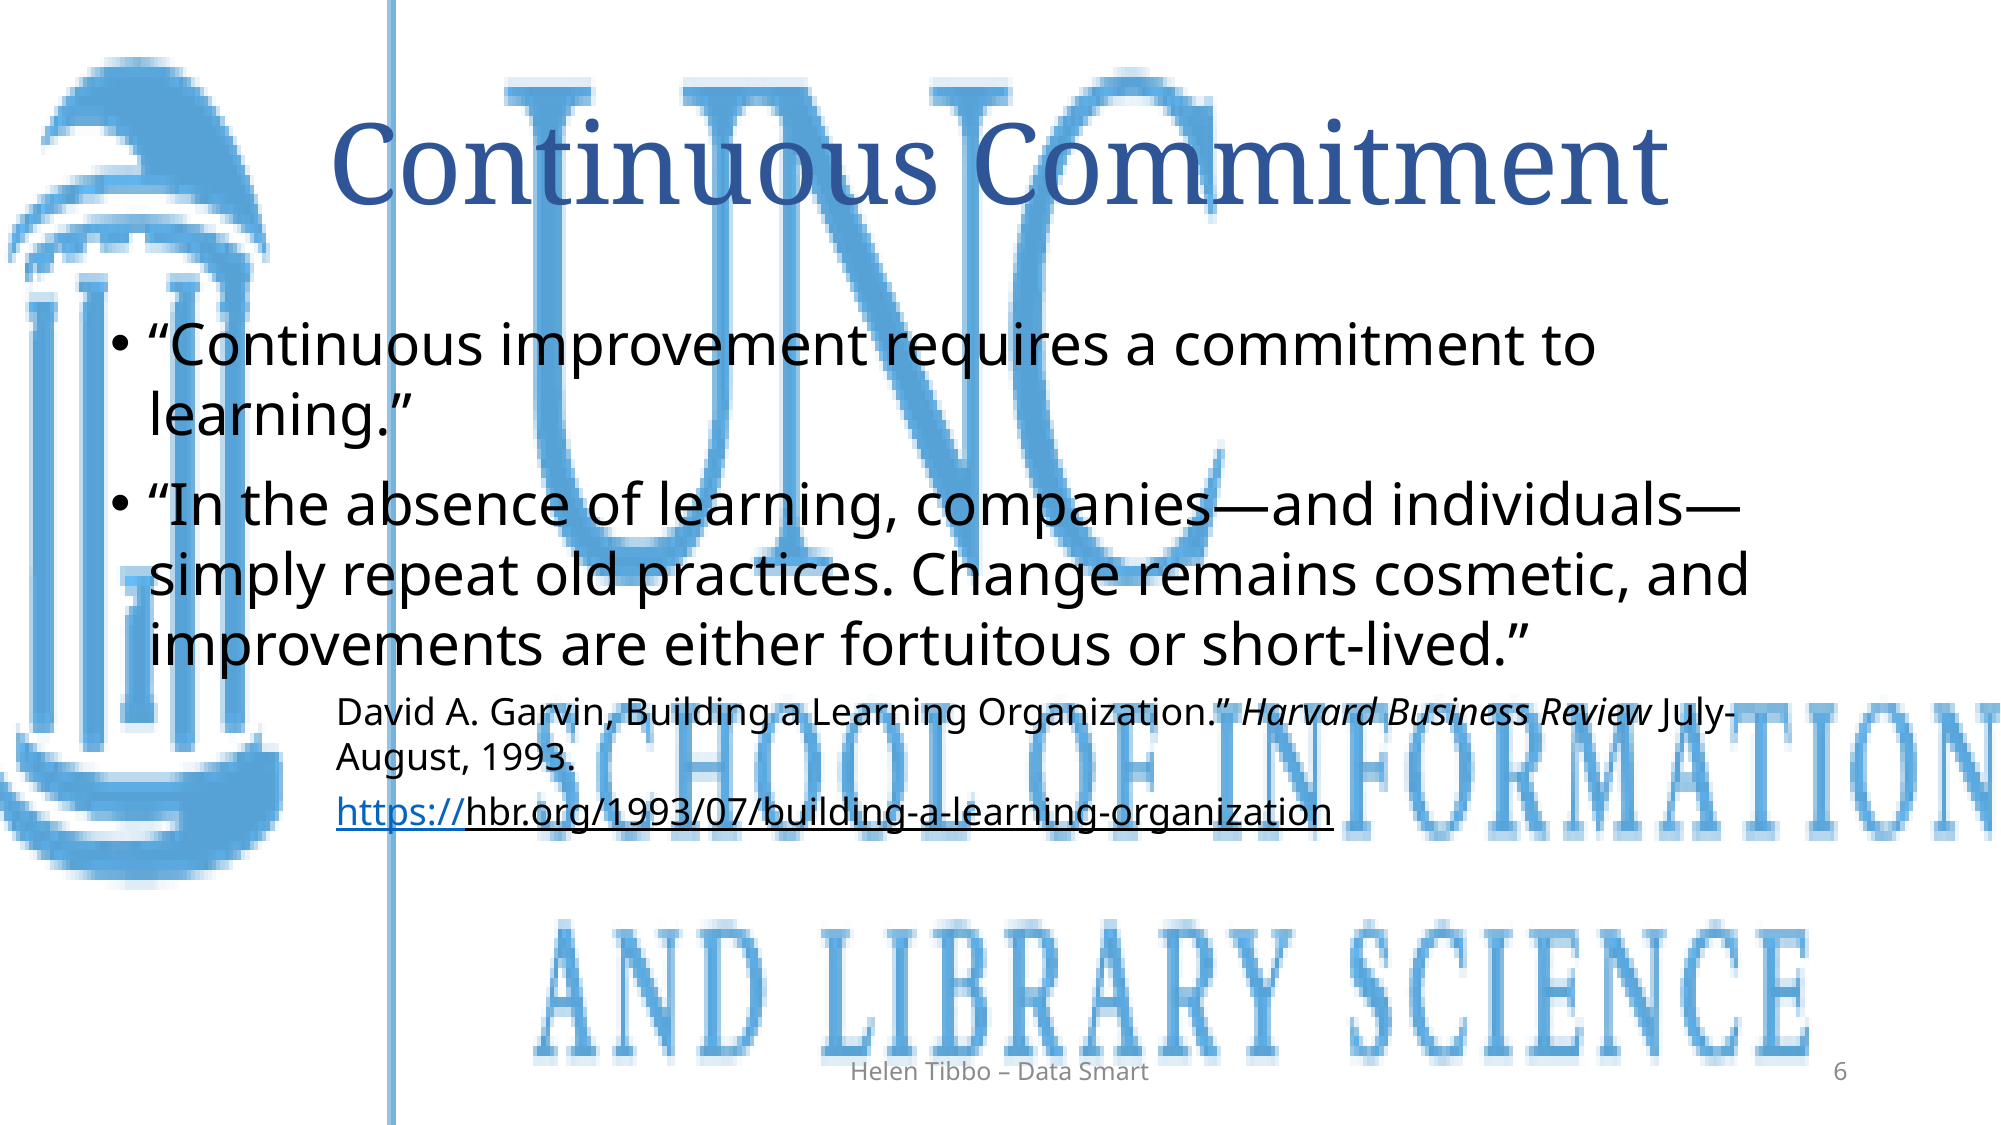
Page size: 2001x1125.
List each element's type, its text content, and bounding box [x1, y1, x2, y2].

footer Helen Tibbo – Data Smart [662, 1042, 1338, 1103]
slide_number 6 [1412, 1042, 1863, 1103]
list “Continuous improvement requires a commitment to learning.” “In the absence of learning, companies—and individuals—simply repeat old practices. Change remains cosmetic, and improvements are either fortuitous or short-lived.” David A. Garvin, Building a Learning Organization.” Harvard Business Review July-August, 1993. https://hbr.org/1993/07/building-a-learning-organization [95, 299, 1863, 1014]
picture [0, 0, 2001, 1125]
title Continuous Commitment [137, 59, 1863, 278]
